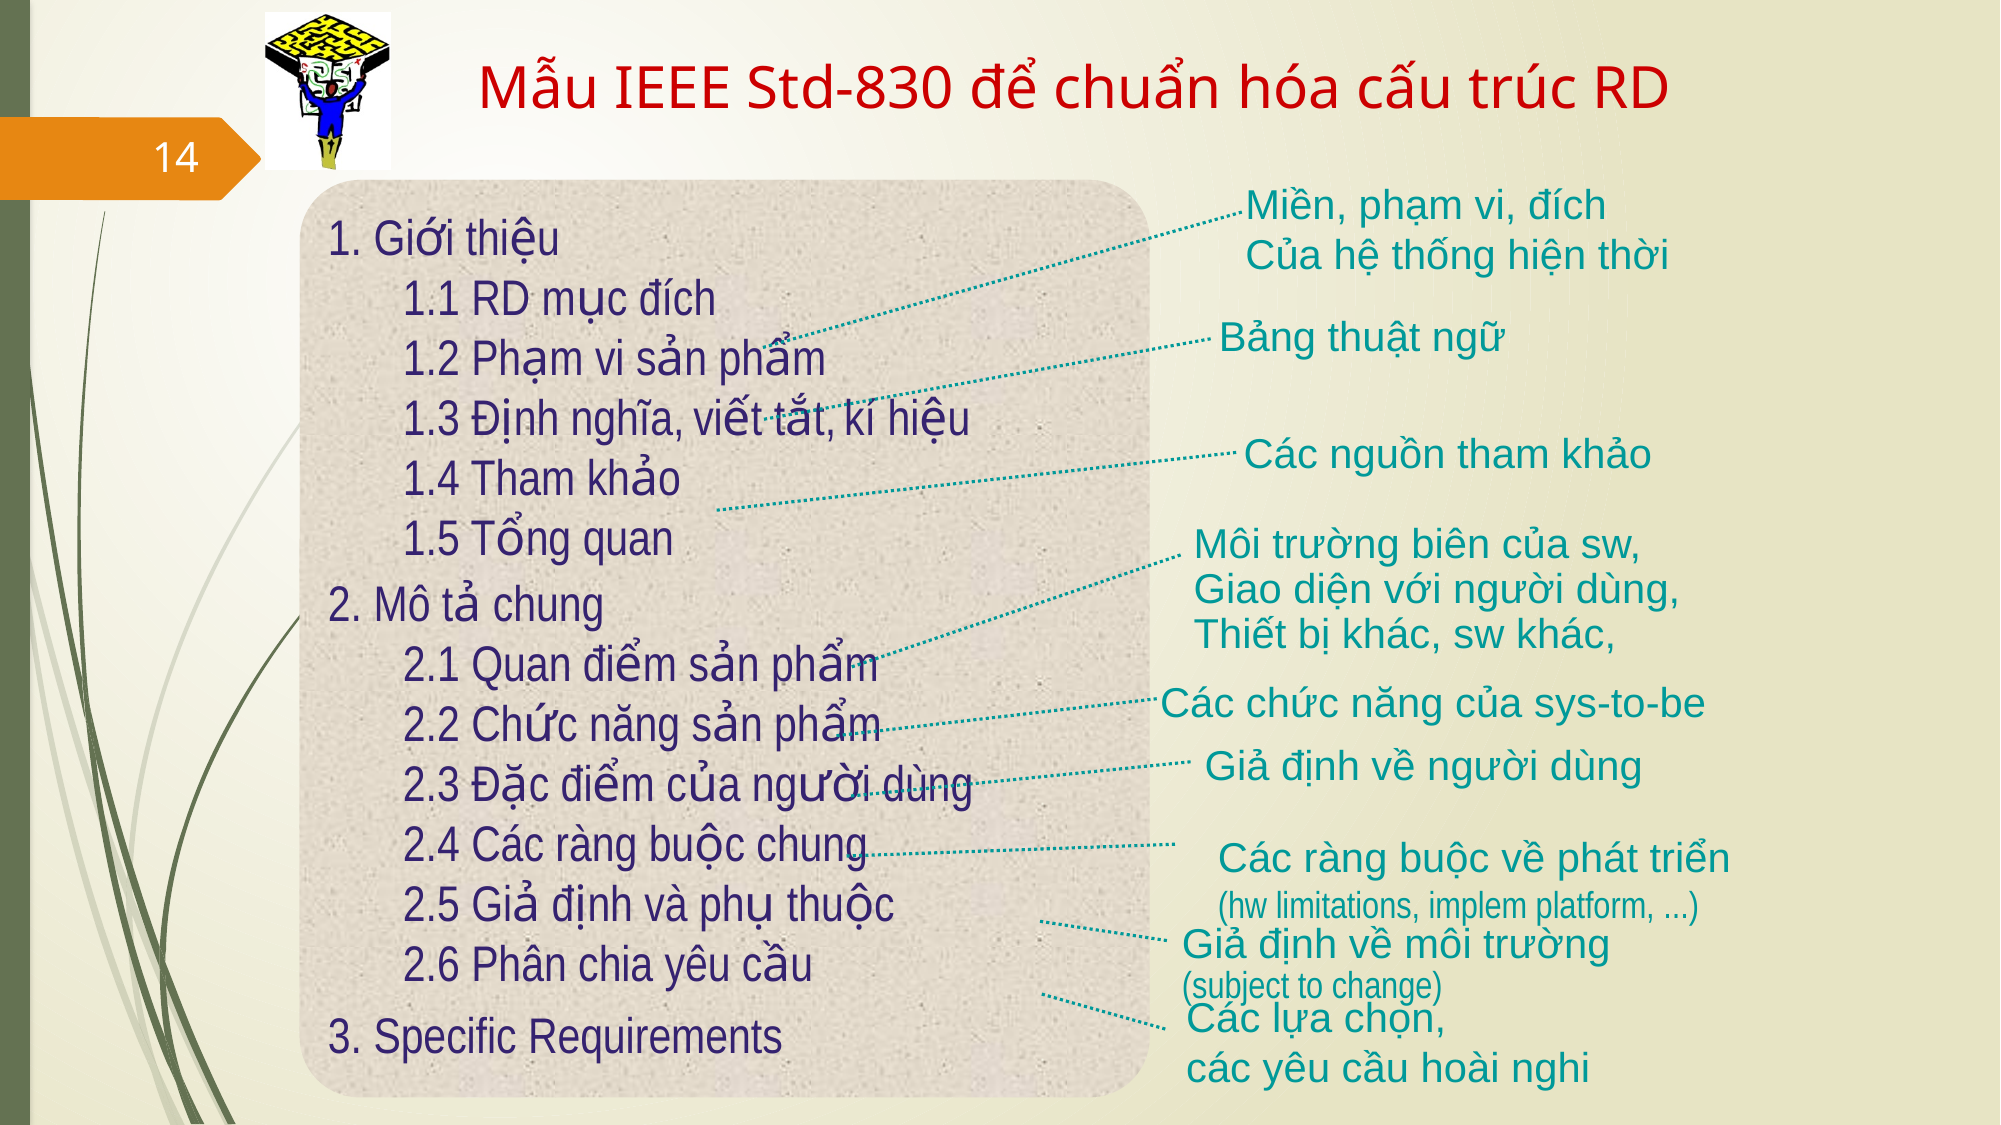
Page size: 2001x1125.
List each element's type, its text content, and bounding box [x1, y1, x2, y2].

text_box Môi trường biên của sw, Giao diện với người dùng, Thiết bị khác, sw khác, [1179, 515, 1696, 666]
text_box Giả định về người dùng [1189, 730, 1659, 797]
text_box Bảng thuật ngữ [1204, 302, 1522, 368]
text_box [317, 179, 1132, 197]
slide_number 14 [87, 129, 216, 190]
text_box Các chức năng của sys-to-be [1145, 668, 1722, 734]
text_box Các nguồn tham khảo [1228, 419, 1668, 485]
text_box [299, 202, 1140, 1098]
text_box Mẫu IEEE Std-830 để chuẩn hóa cấu trúc RD [420, 9, 1729, 162]
text_box 1. Giới thiệu 1.1 RD mục đích 1.2 Phạm vi sản phẩm 1.3 Định nghĩa, viết tắt, kí hiệu 1.4 Tham khảo 1.5 Tổng quan 2. Mô tả chung 2.1 Quan điểm sản phẩm 2.2 Chức năng sản phẩm 2.3 Đặc điểm của người dùng 2.4 Các ràng buộc chung 2.5 Giả định và phụ thuộc 2.6 Phân chia yêu cầu 3. Specific Requirements [313, 197, 1148, 1071]
text_box Miền, phạm vi, đích Của hệ thống hiện thời [1230, 170, 1706, 286]
picture [264, 12, 391, 171]
text_box Các lựa chọn, các yêu cầu hoài nghi [1171, 983, 1606, 1099]
text_box Giả định về môi trường (subject to change) [1167, 908, 1626, 1015]
text_box Các ràng buộc về phát triển (hw limitations, implem platform, ...) [1203, 823, 1780, 934]
